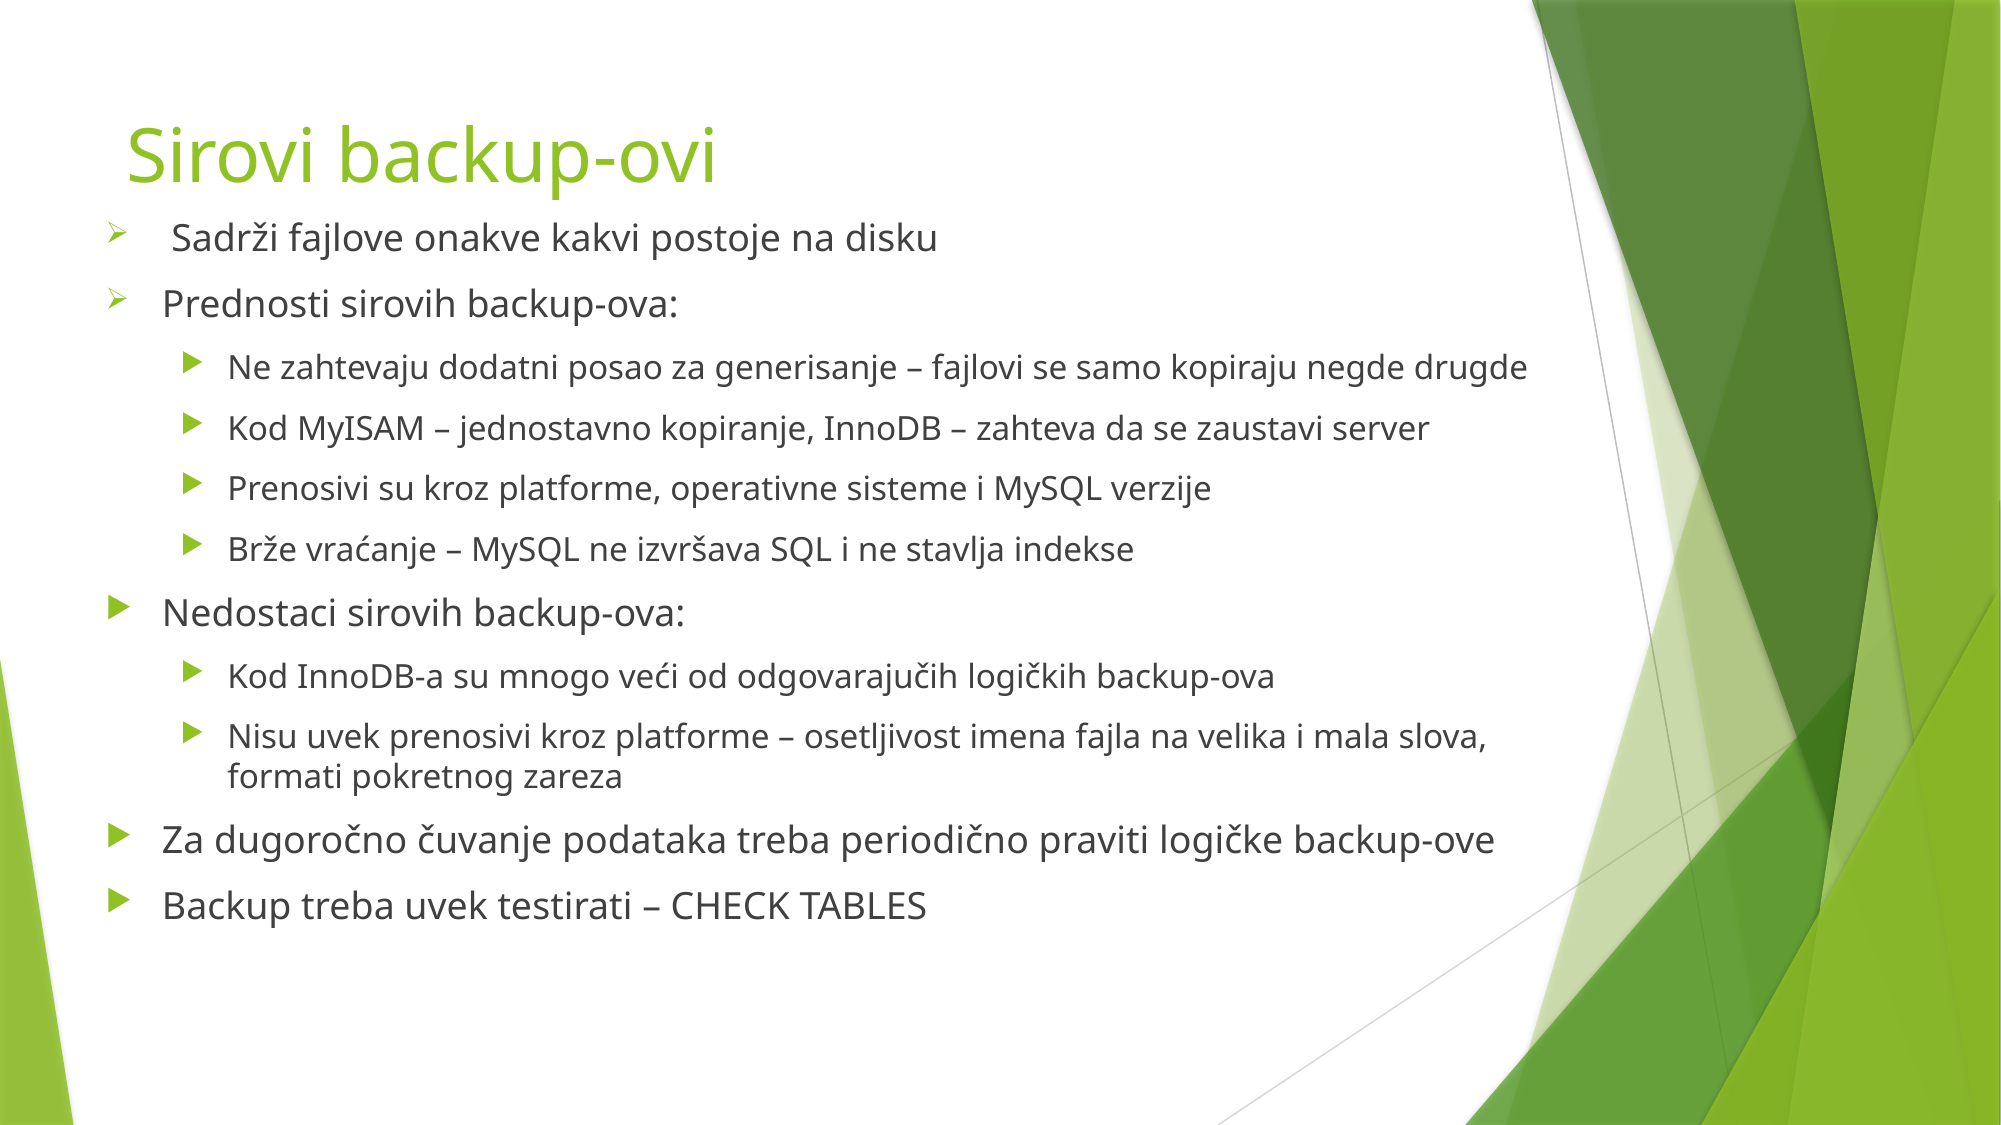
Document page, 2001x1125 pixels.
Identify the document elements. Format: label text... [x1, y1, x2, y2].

title Sirovi backup-ovi [111, 99, 1522, 206]
list Sadrži fajlove onakve kakvi postoje na disku Prednosti sirovih backup-ova: Ne zahtevaju dodatni posao za generisanje – fajlovi se samo kopiraju negde drugde Kod MyISAM – jednostavno kopiranje, InnoDB – zahteva da se zaustavi server Prenosivi su kroz platforme, operativne sisteme i MySQL verzije Brže vraćanje – MySQL ne izvršava SQL i ne stavlja indekse Nedostaci sirovih backup-ova: Kod InnoDB-a su mnogo veći od odgovarajučih logičkih backup-ova Nisu uvek prenosivi kroz platforme – osetljivost imena fajla na velika i mala slova, formati pokretnog zareza Za dugoročno čuvanje podataka treba periodično praviti logičke backup-ove Backup treba uvek testirati – CHECK TABLES [90, 206, 1622, 1063]
